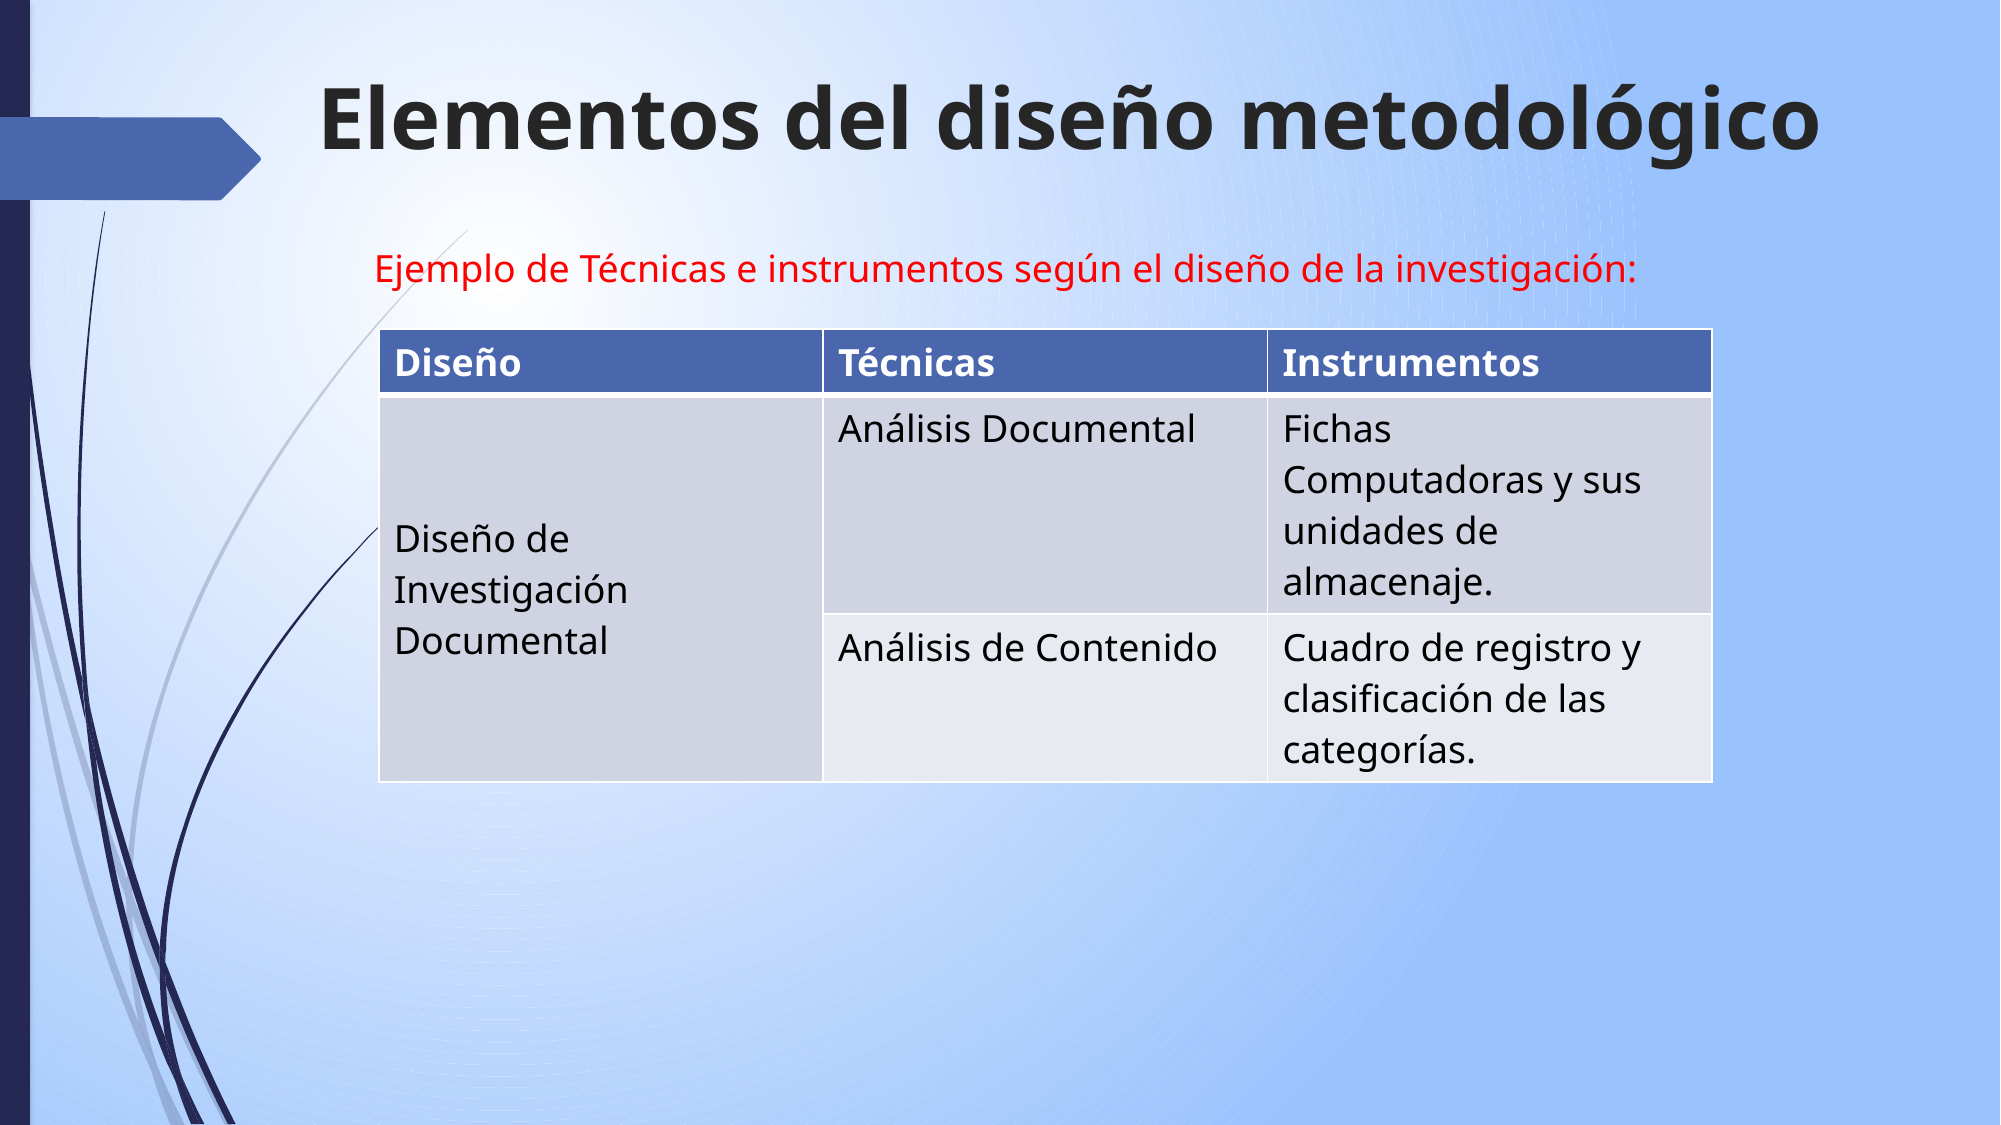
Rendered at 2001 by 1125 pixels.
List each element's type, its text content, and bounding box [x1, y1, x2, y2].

table_header Instrumentos [1268, 330, 1711, 392]
table_cell Diseño de Investigación Documental [380, 398, 822, 781]
table_cell Cuadro de registro y clasificación de las categorías. [1268, 615, 1711, 781]
table_header Diseño [380, 330, 822, 392]
table_cell Fichas Computadoras y sus unidades de almacenaje. [1268, 398, 1711, 613]
table_cell Análisis Documental [824, 398, 1267, 613]
text_box Ejemplo de Técnicas e instrumentos según el diseño de la investigación: [358, 237, 1754, 297]
table_cell Análisis de Contenido [824, 615, 1267, 781]
table_header Técnicas [824, 330, 1267, 392]
text_box Elementos del diseño metodológico [302, 57, 1905, 268]
